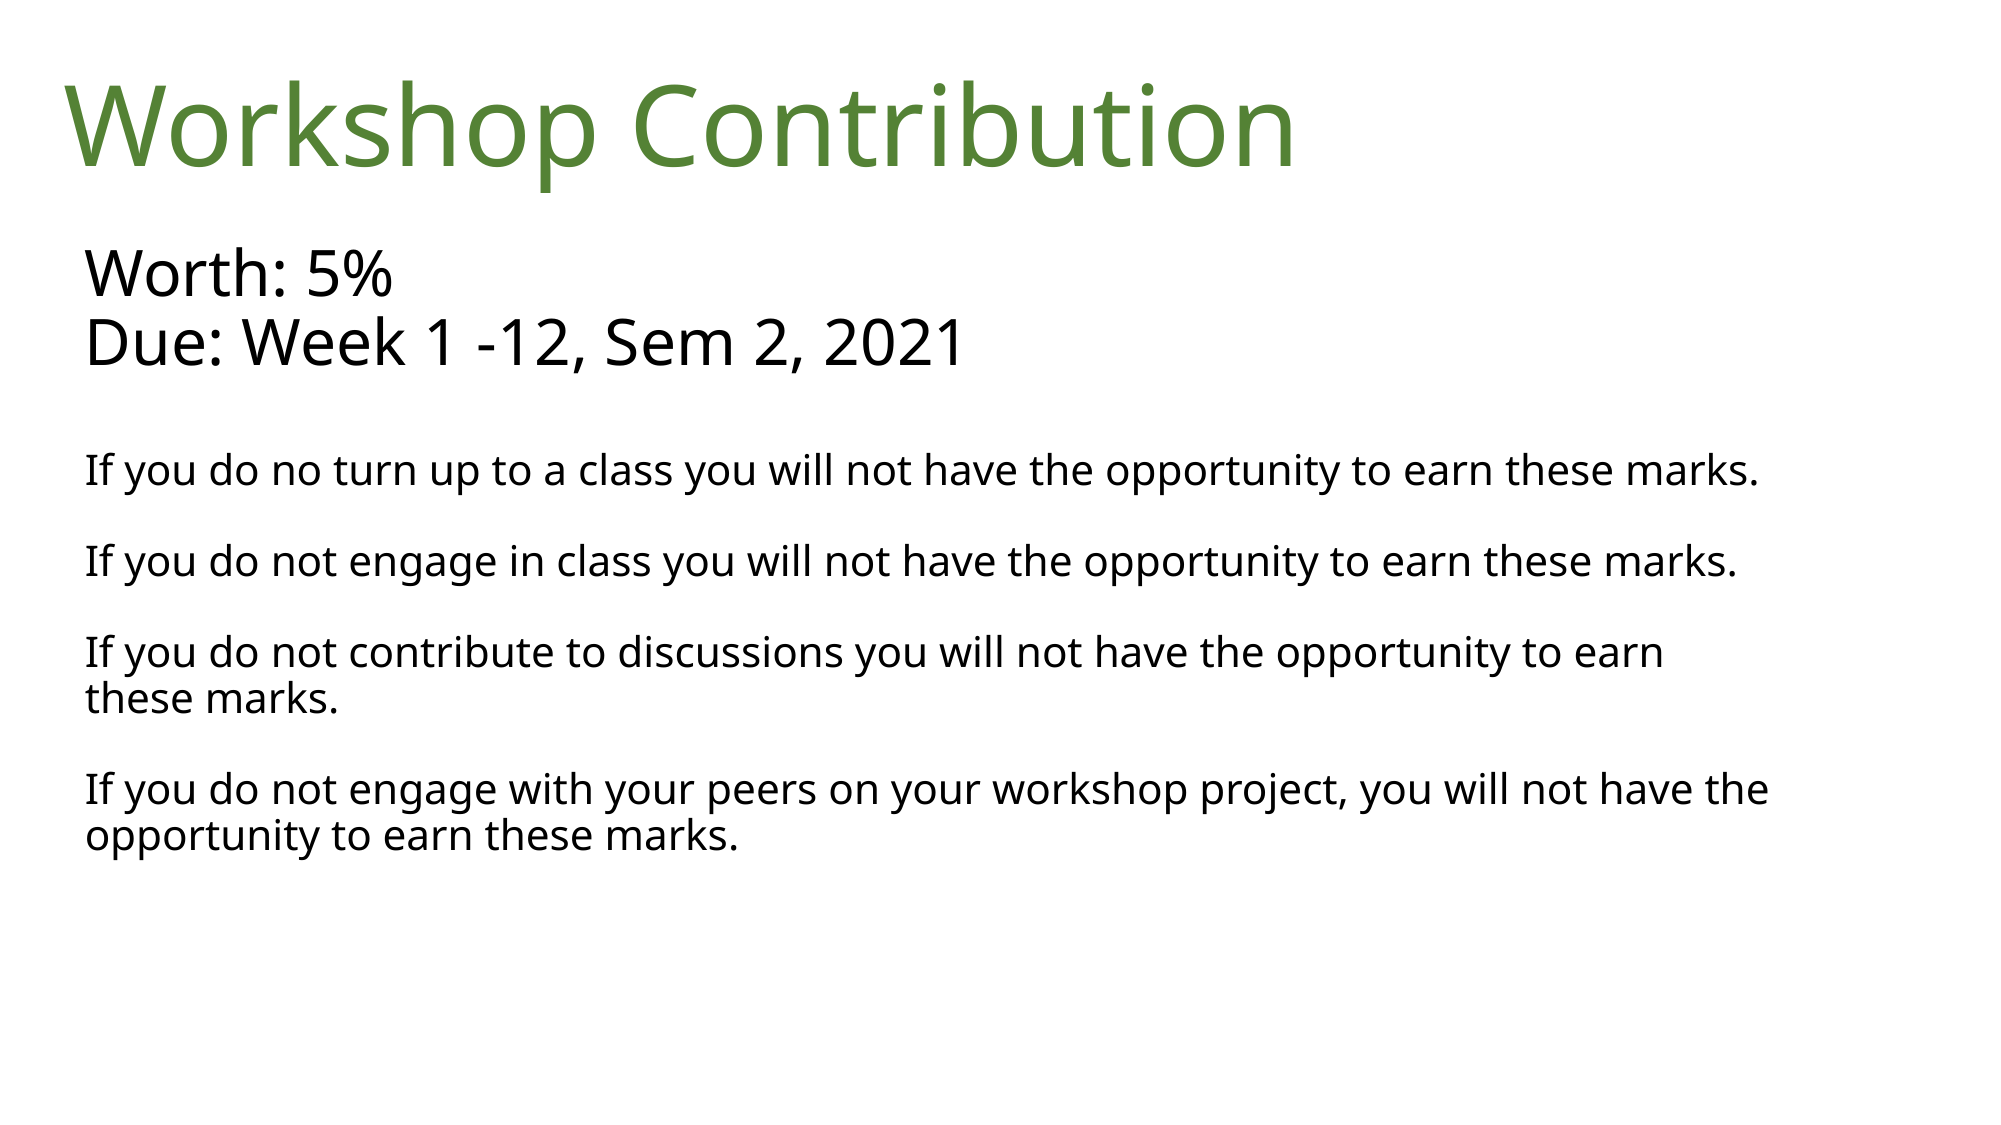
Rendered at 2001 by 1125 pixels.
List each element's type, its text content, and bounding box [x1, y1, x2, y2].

text_box Worth: 5% Due: Week 1 -12, Sem 2, 2021 If you do no turn up to a class you will not have the opportunity to earn these marks. If you do not engage in class you will not have the opportunity to earn these marks. If you do not contribute to discussions you will not have the opportunity to earn these marks. If you do not engage with your peers on your workshop project, you will not have the opportunity to earn these marks. [69, 233, 1795, 892]
text_box Workshop Contribution [48, 20, 1968, 239]
